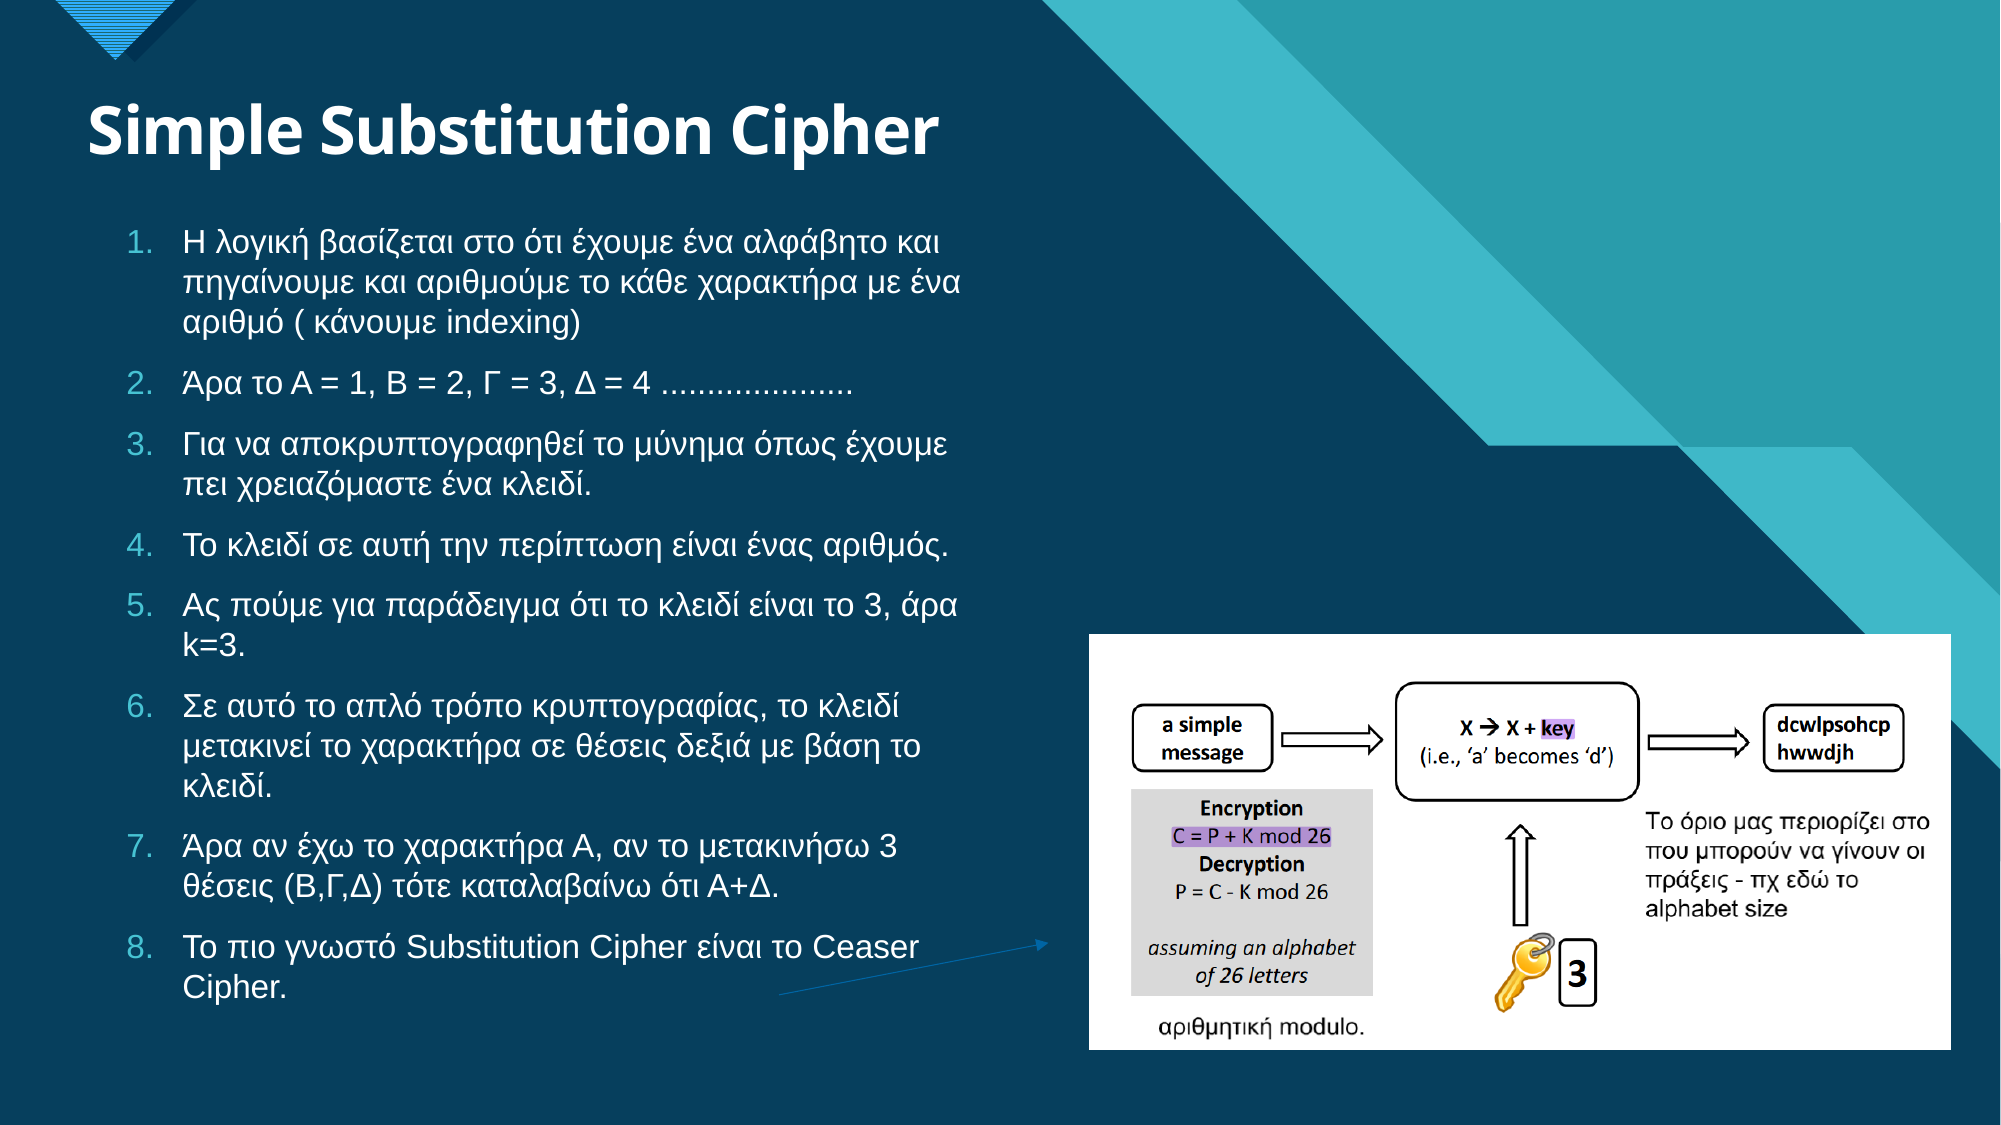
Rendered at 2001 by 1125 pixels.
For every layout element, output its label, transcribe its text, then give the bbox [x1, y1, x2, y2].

picture [520, 471, 533, 494]
picture [713, 539, 728, 556]
picture [442, 840, 457, 863]
picture [780, 539, 789, 556]
picture [708, 875, 728, 896]
picture [358, 478, 362, 494]
picture [559, 471, 574, 494]
picture [882, 834, 895, 847]
picture [422, 840, 431, 857]
picture [369, 599, 373, 615]
picture [203, 740, 214, 757]
picture [217, 740, 229, 757]
picture [267, 377, 281, 394]
picture [393, 880, 404, 897]
picture [432, 700, 444, 717]
picture [577, 734, 591, 757]
picture [225, 840, 234, 857]
picture [265, 700, 276, 717]
picture [773, 941, 784, 956]
picture [506, 599, 520, 622]
picture [329, 478, 344, 495]
picture [418, 438, 430, 455]
picture [679, 941, 686, 957]
picture [674, 539, 684, 556]
picture [941, 599, 956, 616]
picture [486, 372, 500, 393]
picture [291, 740, 301, 757]
picture [623, 941, 627, 964]
picture [485, 599, 495, 616]
picture [813, 840, 821, 863]
picture [618, 599, 630, 616]
picture [506, 700, 521, 716]
picture [308, 478, 312, 494]
picture [533, 438, 541, 461]
picture [610, 700, 621, 717]
picture [249, 700, 262, 717]
picture [401, 539, 412, 556]
picture [207, 377, 222, 400]
picture [293, 438, 297, 454]
picture [455, 941, 463, 958]
picture [781, 740, 792, 757]
picture [731, 878, 747, 894]
picture [185, 780, 197, 796]
picture [274, 740, 287, 756]
picture [432, 438, 447, 455]
picture [185, 975, 204, 998]
picture [374, 539, 379, 555]
picture [903, 599, 918, 616]
picture [806, 733, 821, 763]
picture [653, 740, 665, 761]
picture [405, 840, 419, 863]
picture [378, 840, 393, 856]
picture [510, 880, 519, 897]
picture [254, 438, 269, 455]
picture [329, 875, 343, 896]
picture [301, 438, 320, 455]
picture [647, 539, 651, 555]
picture [530, 874, 543, 896]
picture [259, 941, 274, 957]
picture [642, 934, 646, 957]
picture [379, 438, 392, 455]
picture [564, 539, 583, 556]
picture [533, 740, 550, 757]
picture [497, 880, 508, 897]
picture [185, 740, 192, 763]
picture [443, 478, 454, 495]
picture [217, 880, 235, 897]
picture [573, 835, 593, 856]
picture [660, 599, 672, 615]
picture [379, 740, 388, 757]
picture [229, 941, 248, 958]
picture [659, 840, 670, 857]
picture [734, 740, 743, 757]
picture [447, 599, 456, 616]
picture [641, 880, 650, 897]
picture [504, 478, 516, 494]
picture [184, 936, 201, 957]
picture [184, 594, 203, 615]
picture [720, 941, 734, 957]
list Η λογική βασίζεται στο ότι έχουμε ένα αλφάβητο και πηγαίνουμε και αριθμούμε το κάθε χαρακτήρα με ένα αριθμό ( κάνουμε indexing) Άρα το Α = 1, Β = 2, Γ = 3, Δ = 4 ..................... Για να αποκρυπτογραφηθεί το μύνημα όπως έχουμε πει χρειαζόμαστε ένα κλειδί. Το κλειδί σε αυτή την περίπτωση είναι ένας αριθμός. Ας πούμε για παράδειγμα ότι το κλειδί είναι το 3, άρα k=3. Σε αυτό το απλό τρόπο κρυπτογραφίας, το κλειδί μετακινεί το χαρακτήρα σε θέσεις δεξιά με βάση το κλειδί. Άρα αν έχω το χαρακτήρα Α, αν το μετακινήσω 3 θέσεις (Β,Γ,Δ) τότε καταλαβαίνω ότι Α+Δ. Το πιο γνωστό Substitution Cipher είναι το Ceaser Cipher. [111, 213, 980, 346]
picture [447, 700, 462, 723]
picture [471, 840, 476, 856]
picture [184, 534, 201, 555]
picture [693, 599, 703, 616]
picture [420, 599, 424, 615]
picture [231, 740, 240, 757]
picture [429, 599, 443, 622]
picture [291, 599, 300, 622]
picture [751, 599, 761, 616]
picture [614, 840, 623, 857]
picture [853, 700, 863, 717]
picture [537, 478, 547, 495]
picture [881, 847, 895, 857]
picture [823, 438, 835, 460]
picture [352, 372, 365, 393]
picture [625, 840, 630, 856]
picture [610, 740, 628, 757]
picture [418, 740, 433, 757]
picture [636, 438, 645, 461]
picture [297, 478, 306, 495]
picture [510, 941, 517, 958]
picture [733, 840, 744, 857]
picture [680, 880, 691, 897]
picture [458, 599, 462, 615]
picture [609, 545, 614, 555]
picture [533, 599, 538, 615]
picture [844, 741, 849, 756]
picture [586, 539, 598, 556]
picture [800, 599, 805, 615]
picture [557, 840, 562, 856]
picture [672, 840, 687, 857]
picture [184, 835, 203, 856]
picture [810, 438, 819, 455]
picture [241, 740, 246, 756]
picture [419, 478, 430, 495]
picture [319, 539, 337, 556]
picture [242, 773, 255, 797]
picture [461, 539, 469, 562]
picture [328, 947, 333, 957]
picture [333, 941, 342, 958]
picture [865, 740, 869, 756]
picture [303, 941, 316, 957]
picture [677, 700, 686, 717]
picture [467, 941, 480, 958]
picture [333, 599, 347, 622]
picture [641, 700, 655, 723]
picture [362, 740, 377, 763]
picture [343, 438, 355, 454]
picture [475, 478, 484, 495]
picture [898, 438, 911, 455]
picture [623, 700, 638, 716]
picture [343, 840, 352, 857]
picture [527, 937, 535, 958]
picture [725, 700, 734, 717]
picture [546, 431, 559, 455]
picture [229, 539, 241, 555]
picture [576, 372, 595, 393]
picture [292, 372, 311, 393]
picture [465, 700, 480, 717]
picture [738, 941, 753, 958]
picture [571, 599, 586, 616]
picture [736, 700, 741, 716]
picture [386, 479, 391, 494]
picture [566, 873, 580, 903]
picture [564, 941, 568, 957]
picture [229, 700, 244, 717]
picture [253, 377, 264, 394]
picture [767, 840, 779, 856]
picture [207, 599, 219, 621]
picture [846, 840, 853, 857]
picture [825, 599, 836, 616]
picture [719, 840, 729, 857]
picture [358, 700, 363, 716]
picture [185, 695, 201, 716]
picture [392, 478, 417, 495]
picture [253, 981, 267, 998]
picture [236, 377, 241, 393]
picture [275, 478, 285, 495]
picture [500, 937, 507, 958]
picture [505, 438, 523, 461]
picture [240, 782, 245, 796]
picture [448, 371, 462, 393]
picture [262, 539, 272, 556]
picture [838, 599, 853, 616]
picture [791, 539, 795, 555]
picture [449, 934, 453, 957]
picture [529, 840, 543, 863]
picture [320, 700, 334, 717]
picture [631, 740, 641, 757]
picture [600, 539, 609, 556]
picture [656, 438, 669, 455]
picture [584, 880, 593, 897]
picture [496, 840, 507, 857]
picture [486, 478, 490, 494]
picture [738, 438, 743, 454]
picture [260, 880, 272, 901]
picture [825, 840, 843, 857]
picture [854, 846, 860, 856]
picture [221, 981, 230, 998]
picture [543, 599, 552, 616]
picture [908, 539, 923, 556]
picture [453, 740, 464, 757]
picture [610, 880, 624, 896]
picture [346, 941, 377, 958]
picture [792, 700, 807, 717]
picture [310, 599, 320, 616]
picture [254, 840, 269, 857]
picture [251, 740, 263, 756]
picture [697, 740, 707, 757]
picture [861, 840, 868, 857]
picture [320, 941, 327, 958]
picture [245, 532, 259, 555]
picture [545, 941, 560, 958]
picture [916, 438, 925, 461]
picture [850, 740, 862, 757]
picture [273, 599, 281, 616]
picture [564, 438, 574, 455]
picture [399, 740, 414, 763]
picture [497, 438, 501, 454]
picture [184, 478, 203, 495]
picture [367, 478, 382, 495]
picture [207, 840, 222, 863]
picture [588, 700, 607, 717]
picture [515, 740, 519, 756]
picture [463, 880, 475, 896]
picture [523, 539, 533, 556]
picture [407, 880, 422, 897]
picture [272, 981, 279, 997]
picture [322, 740, 333, 757]
picture [875, 693, 890, 716]
picture [889, 539, 898, 562]
picture [516, 840, 524, 863]
picture [816, 935, 833, 942]
picture [299, 840, 309, 857]
picture [201, 774, 214, 796]
picture [594, 438, 606, 455]
picture [238, 478, 252, 501]
picture [201, 941, 216, 958]
picture [926, 539, 939, 561]
picture [390, 694, 403, 716]
picture [825, 539, 840, 556]
picture [431, 941, 437, 958]
picture [789, 599, 798, 616]
picture [935, 438, 945, 455]
picture [450, 438, 464, 461]
picture [652, 539, 660, 562]
picture [185, 632, 197, 655]
picture [380, 941, 394, 958]
picture [236, 438, 250, 454]
picture [628, 941, 637, 958]
picture [367, 700, 386, 717]
picture [715, 592, 730, 616]
picture [642, 840, 647, 853]
picture [209, 438, 224, 455]
picture [406, 700, 420, 717]
picture [351, 875, 370, 896]
picture [521, 880, 526, 896]
picture [415, 539, 419, 555]
picture [387, 599, 406, 616]
picture [647, 941, 655, 957]
picture [697, 700, 714, 723]
picture [365, 840, 376, 857]
picture [756, 438, 771, 455]
picture [750, 875, 769, 896]
picture [364, 539, 373, 556]
picture [696, 438, 704, 461]
picture [324, 438, 339, 455]
picture [347, 700, 356, 717]
picture [438, 880, 449, 897]
picture [632, 599, 647, 615]
picture [284, 532, 299, 556]
picture [409, 599, 418, 616]
picture [778, 700, 790, 717]
picture [185, 873, 198, 897]
picture [225, 377, 234, 394]
picture [500, 539, 519, 556]
picture [221, 633, 235, 656]
picture [546, 880, 561, 897]
picture [338, 846, 343, 856]
picture [763, 740, 770, 763]
picture [820, 700, 832, 716]
picture [796, 438, 805, 455]
picture [306, 700, 317, 717]
picture [676, 592, 690, 615]
picture [847, 438, 858, 455]
picture [800, 539, 812, 561]
picture [207, 478, 217, 495]
picture [595, 740, 606, 757]
picture [358, 599, 367, 616]
picture [1090, 633, 1952, 1049]
picture [282, 438, 291, 455]
picture [330, 840, 337, 857]
picture [486, 740, 500, 763]
picture [236, 840, 241, 856]
picture [480, 840, 492, 856]
picture [235, 974, 239, 997]
picture [866, 593, 880, 616]
picture [396, 438, 415, 455]
picture [688, 700, 693, 716]
picture [633, 840, 642, 856]
picture [433, 840, 438, 856]
picture [335, 740, 350, 756]
picture [238, 880, 248, 897]
picture [438, 740, 450, 756]
picture [627, 880, 636, 897]
picture [749, 539, 759, 556]
picture [348, 478, 357, 501]
picture [634, 372, 650, 393]
picture [891, 740, 903, 757]
picture [701, 840, 708, 863]
picture [709, 438, 718, 461]
picture [218, 780, 228, 797]
picture [923, 599, 937, 622]
picture [389, 372, 406, 393]
picture [486, 438, 495, 455]
picture [744, 740, 749, 756]
picture [774, 438, 793, 455]
picture [272, 840, 286, 856]
picture [781, 599, 786, 612]
picture [534, 700, 546, 716]
picture [298, 875, 314, 896]
picture [216, 981, 220, 1004]
picture [553, 740, 563, 757]
picture [541, 371, 555, 394]
picture [659, 700, 674, 723]
picture [484, 700, 503, 717]
picture [678, 733, 693, 756]
picture [672, 438, 686, 454]
picture [254, 599, 269, 615]
picture [547, 840, 556, 857]
picture [420, 539, 428, 562]
picture [240, 981, 248, 997]
picture [340, 539, 350, 556]
picture [836, 693, 850, 716]
picture [660, 941, 674, 958]
picture [538, 539, 553, 562]
picture [589, 599, 600, 616]
picture [905, 740, 919, 757]
picture [825, 740, 840, 757]
picture [747, 840, 762, 857]
picture [763, 539, 776, 555]
picture [360, 438, 374, 461]
picture [570, 700, 584, 717]
picture [460, 840, 469, 857]
picture [203, 880, 213, 897]
title Simple Substitution Cipher [72, 89, 1913, 177]
picture [525, 599, 532, 622]
picture [185, 433, 199, 454]
picture [282, 599, 287, 615]
picture [595, 880, 599, 896]
picture [626, 539, 643, 556]
picture [409, 935, 426, 958]
picture [695, 539, 709, 555]
picture [712, 737, 723, 762]
picture [615, 539, 622, 556]
picture [184, 372, 203, 393]
picture [789, 840, 803, 856]
picture [286, 873, 293, 903]
picture [719, 438, 723, 454]
picture [313, 840, 327, 863]
picture [457, 478, 471, 494]
picture [551, 700, 566, 723]
picture [608, 438, 623, 455]
picture [862, 438, 876, 461]
picture [390, 740, 395, 756]
picture [871, 532, 884, 556]
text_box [778, 942, 1049, 995]
picture [374, 875, 380, 903]
picture [468, 438, 482, 461]
picture [553, 599, 558, 615]
picture [441, 539, 453, 556]
picture [663, 880, 677, 897]
picture [473, 740, 481, 763]
picture [384, 539, 397, 556]
picture [473, 539, 487, 555]
picture [232, 599, 251, 616]
picture [569, 941, 577, 957]
picture [424, 880, 436, 897]
picture [257, 478, 271, 501]
picture [772, 599, 781, 615]
picture [592, 935, 611, 958]
picture [466, 592, 481, 616]
picture [504, 740, 513, 757]
picture [727, 438, 736, 455]
picture [201, 539, 216, 556]
picture [456, 539, 460, 555]
picture [205, 700, 215, 717]
picture [286, 941, 300, 964]
picture [483, 937, 490, 958]
picture [745, 700, 757, 722]
picture [699, 941, 709, 958]
picture [279, 700, 294, 717]
picture [317, 471, 328, 498]
picture [879, 438, 893, 455]
picture [844, 539, 859, 562]
picture [870, 740, 878, 763]
picture [479, 880, 494, 897]
